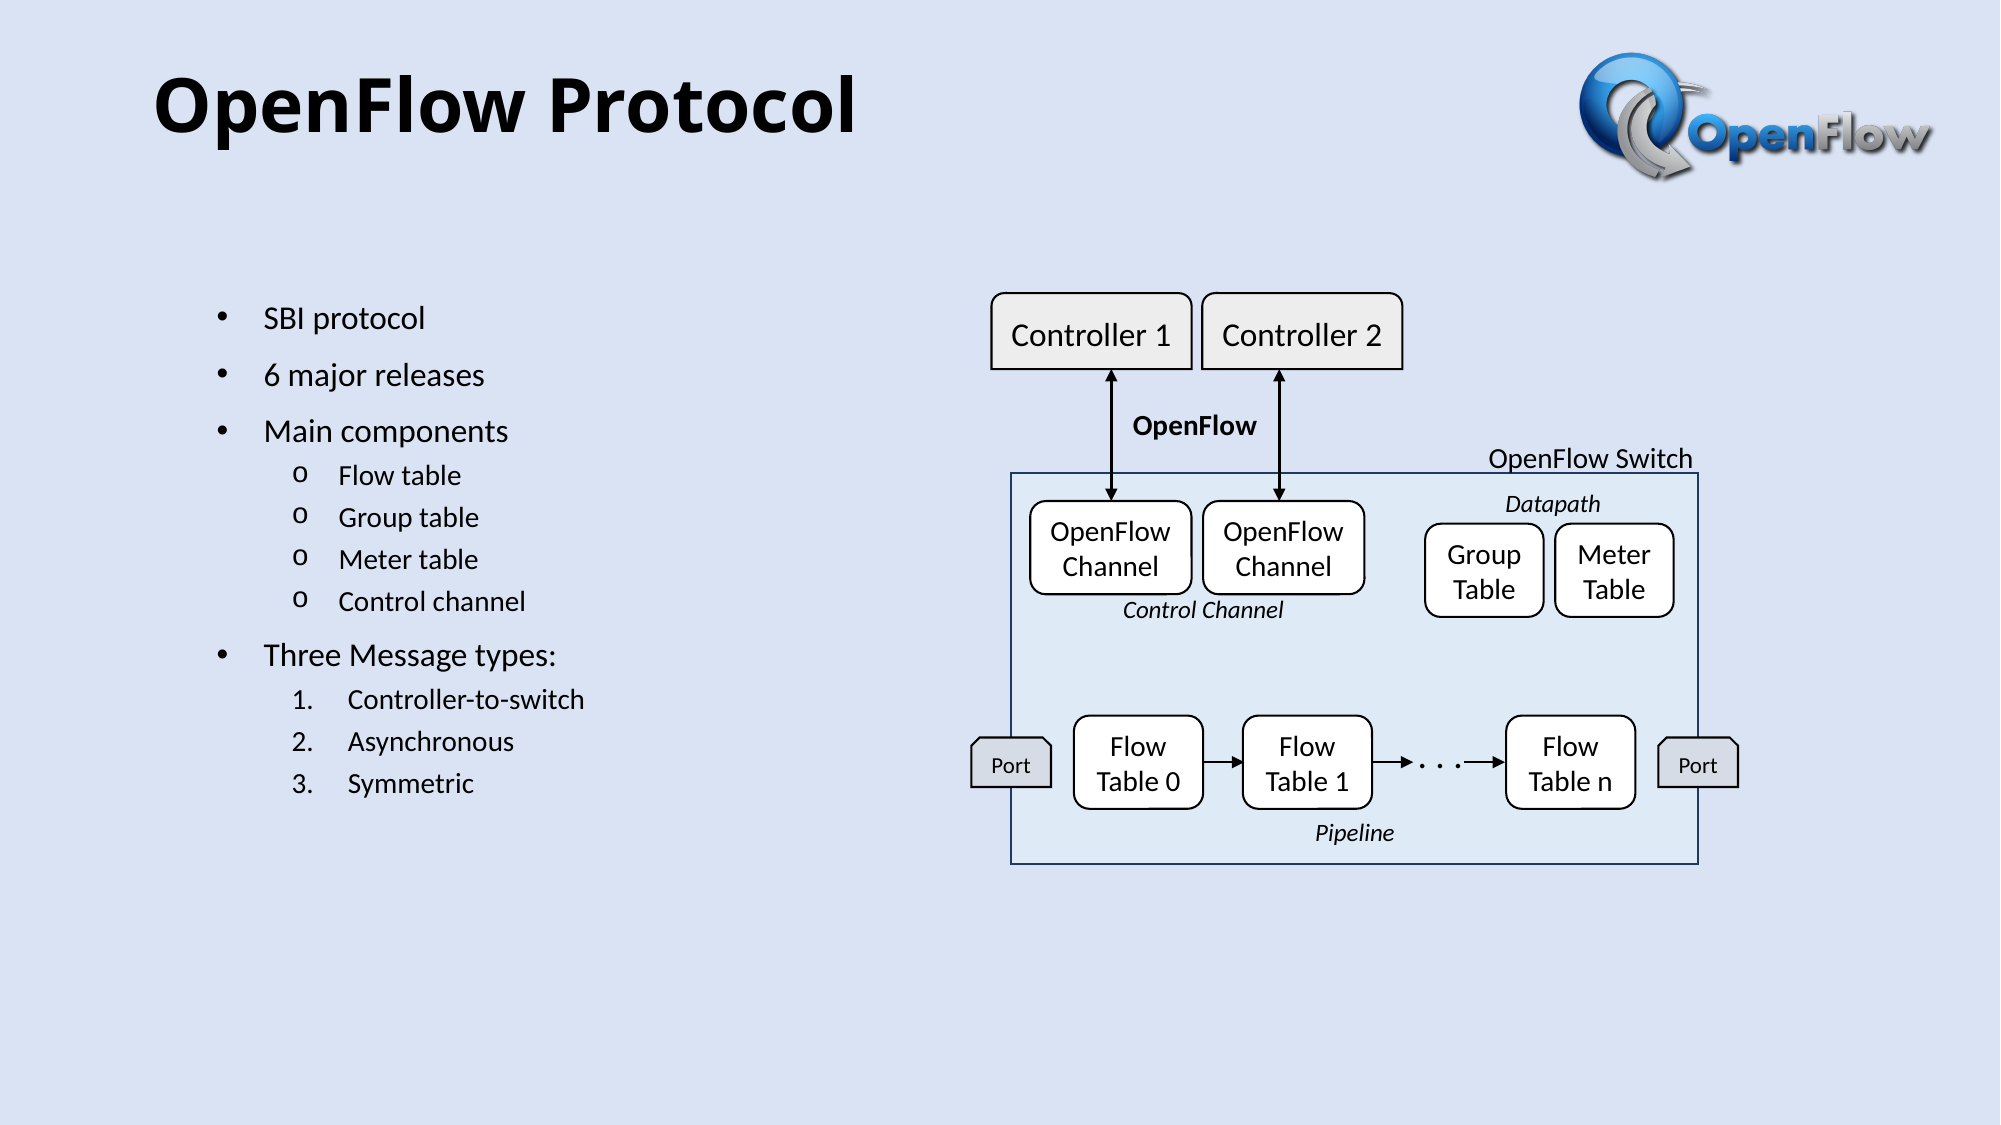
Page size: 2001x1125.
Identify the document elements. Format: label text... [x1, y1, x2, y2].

text_box OpenFlow Protocol [137, 59, 1555, 156]
text_box OpenFlow Channel [1202, 499, 1366, 596]
text_box Meter Table [1554, 522, 1675, 618]
text_box . . . [1402, 724, 1478, 784]
text_box OpenFlow Switch [1473, 431, 1709, 482]
text_box Flow Table n [1505, 714, 1637, 810]
text_box OpenFlow [1118, 399, 1273, 449]
text_box Port [1657, 736, 1740, 789]
text_box Flow Table 0 [1072, 714, 1205, 810]
text_box Datapath [1490, 480, 1616, 525]
list SBI protocol 6 major releases Main components Flow table Group table Meter table Control channel Three Message types: Controller-to-switch Asynchronous Symmetric [201, 293, 783, 963]
text_box Control Channel [1108, 586, 1300, 631]
text_box Controller 1 [990, 291, 1193, 371]
text_box Group Table [1424, 522, 1545, 618]
text_box OpenFlow Channel [1029, 499, 1193, 596]
text_box Controller 2 [1201, 291, 1404, 371]
text_box [1010, 472, 1699, 865]
picture [1555, 29, 1939, 187]
text_box Port [970, 736, 1053, 789]
text_box Flow Table 1 [1241, 714, 1374, 810]
text_box Pipeline [1300, 809, 1410, 855]
